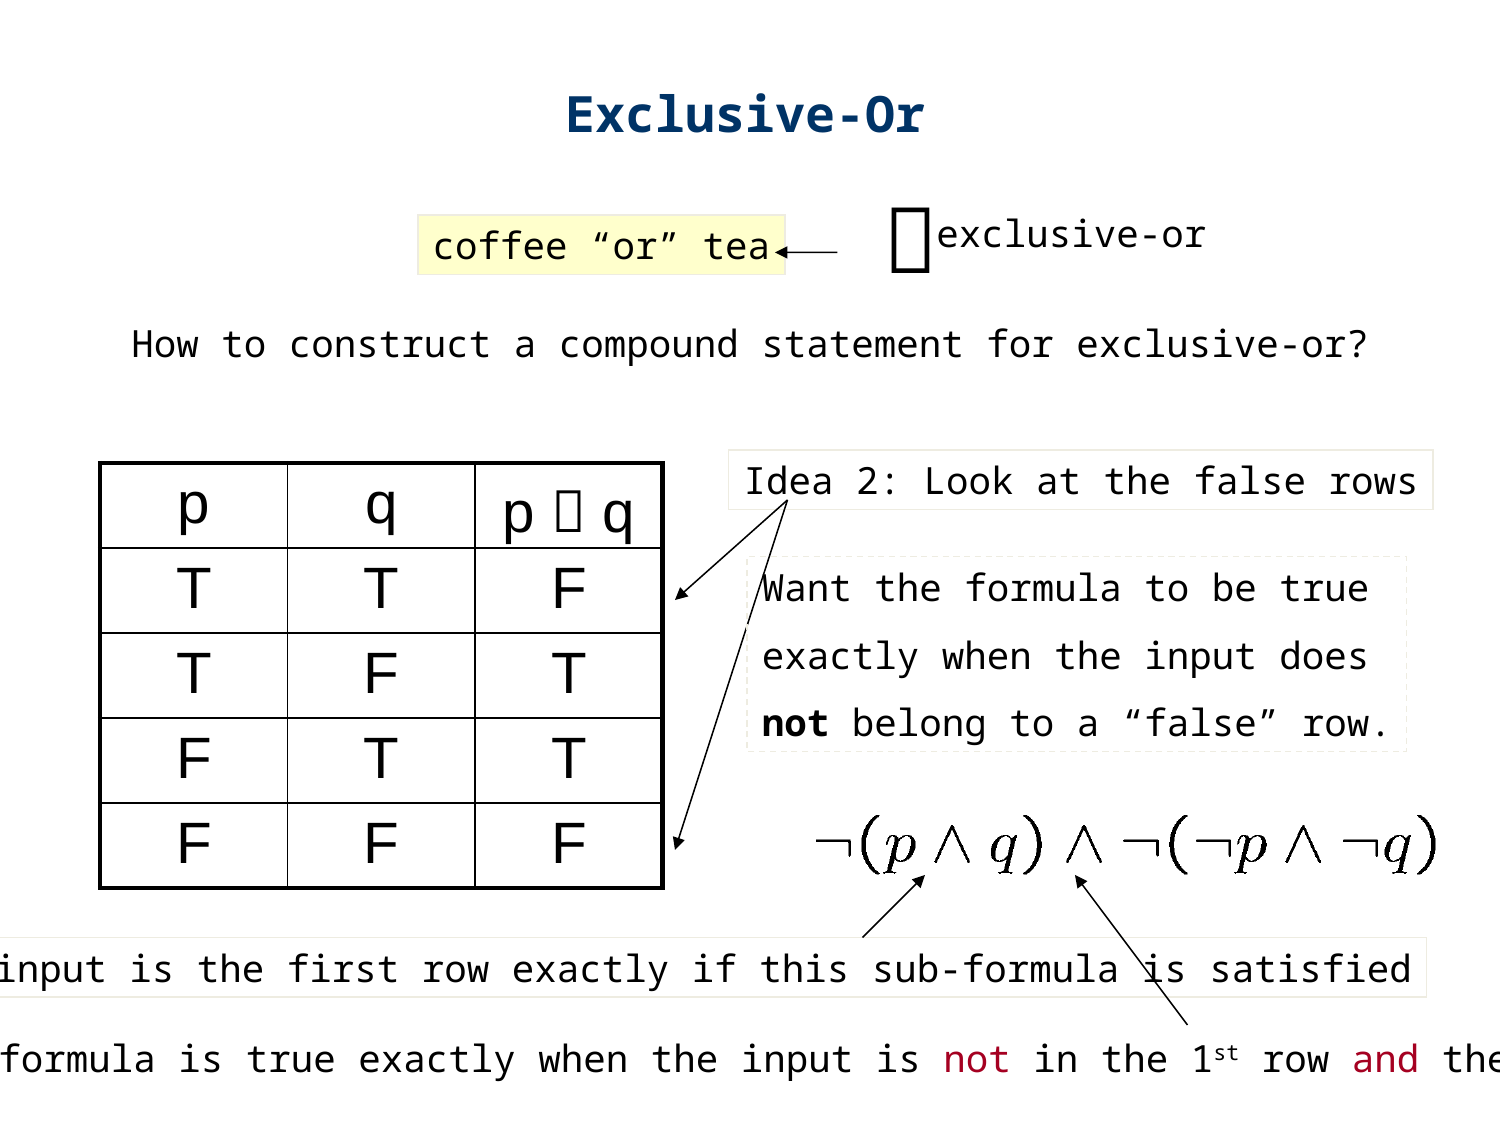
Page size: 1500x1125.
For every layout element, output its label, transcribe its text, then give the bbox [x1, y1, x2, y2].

table_cell F [102, 719, 287, 802]
text_box [774, 246, 838, 259]
text_box The input is the first row exactly if this sub-formula is satisfied [1123, 937, 1427, 998]
table_cell F [288, 804, 474, 886]
table_cell T [102, 549, 287, 632]
text_box coffee “or” tea [417, 214, 785, 275]
table_cell T [288, 549, 474, 632]
text_box Want the formula to be true exactly when the input does not belong to a “false” row. [747, 556, 1407, 752]
table_header p [102, 465, 287, 547]
table_header q [288, 465, 474, 547]
text_box  [868, 174, 954, 300]
table_cell T [102, 634, 287, 717]
text_box [1076, 884, 1188, 1026]
text_box And the formula is true exactly when the input is not in the 1st row and the 4th row. [0, 1027, 1500, 1087]
table_cell T [476, 634, 660, 717]
text_box [862, 884, 922, 938]
table_cell F [476, 804, 660, 886]
text_box exclusive-or [921, 202, 1222, 262]
text_box Exclusive-Or [550, 74, 941, 150]
text_box [675, 500, 787, 601]
table_header p  q [476, 465, 660, 547]
table_cell F [476, 549, 660, 632]
table_cell F [102, 804, 287, 886]
text_box Idea 2: Look at the false rows [728, 449, 1434, 510]
table_cell T [288, 719, 474, 802]
text_box The input is the first row exactly if this sub-formula is satisfied [0, 937, 1166, 998]
picture [812, 813, 1438, 876]
table_cell T [476, 719, 660, 802]
text_box [672, 625, 747, 850]
text_box How to construct a compound statement for exclusive-or? [116, 312, 1384, 373]
table_cell F [288, 634, 474, 717]
